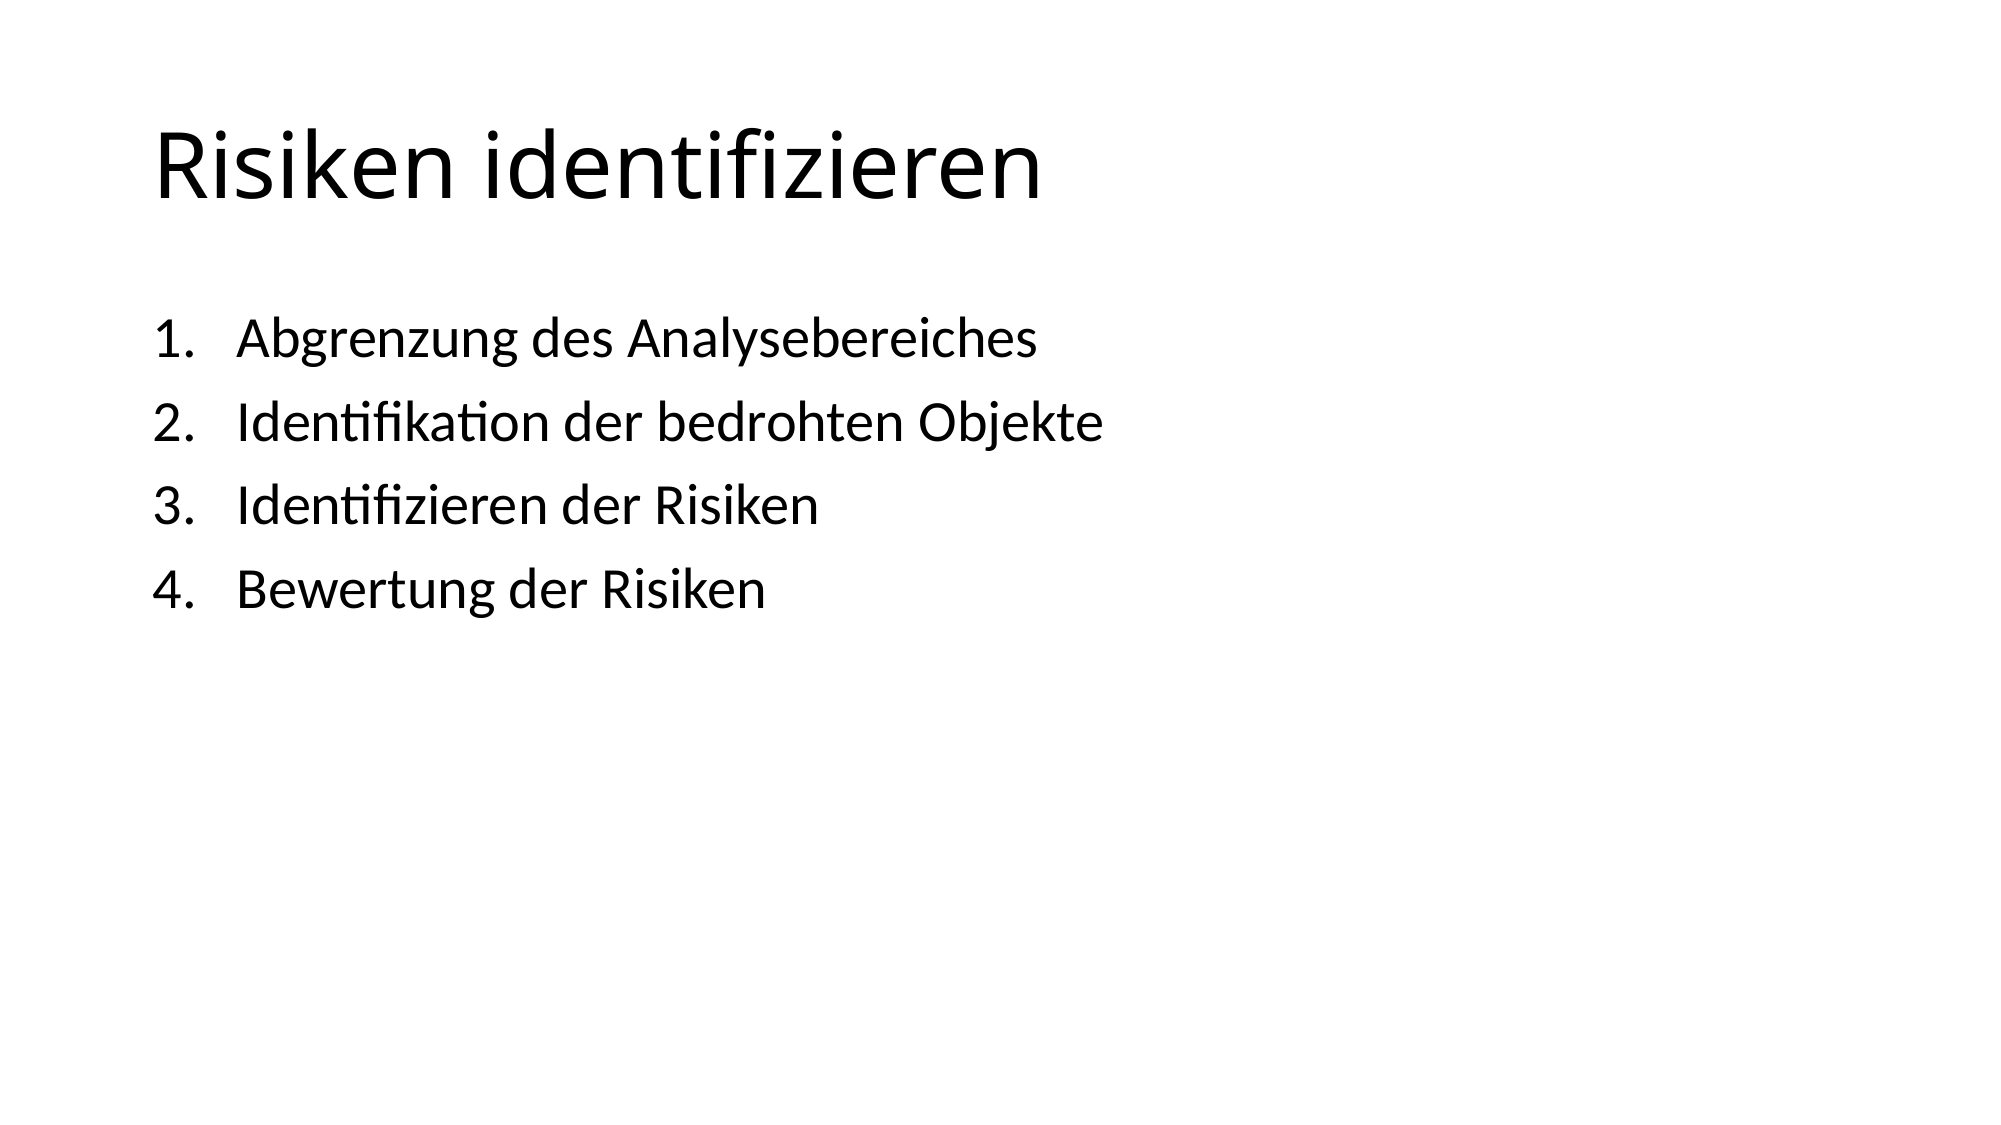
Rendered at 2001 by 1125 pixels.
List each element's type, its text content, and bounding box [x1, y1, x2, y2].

title Risiken identifizieren [137, 59, 1863, 278]
list Abgrenzung des Analysebereiches Identifikation der bedrohten Objekte Identifizieren der Risiken Bewertung der Risiken [137, 299, 1863, 1014]
